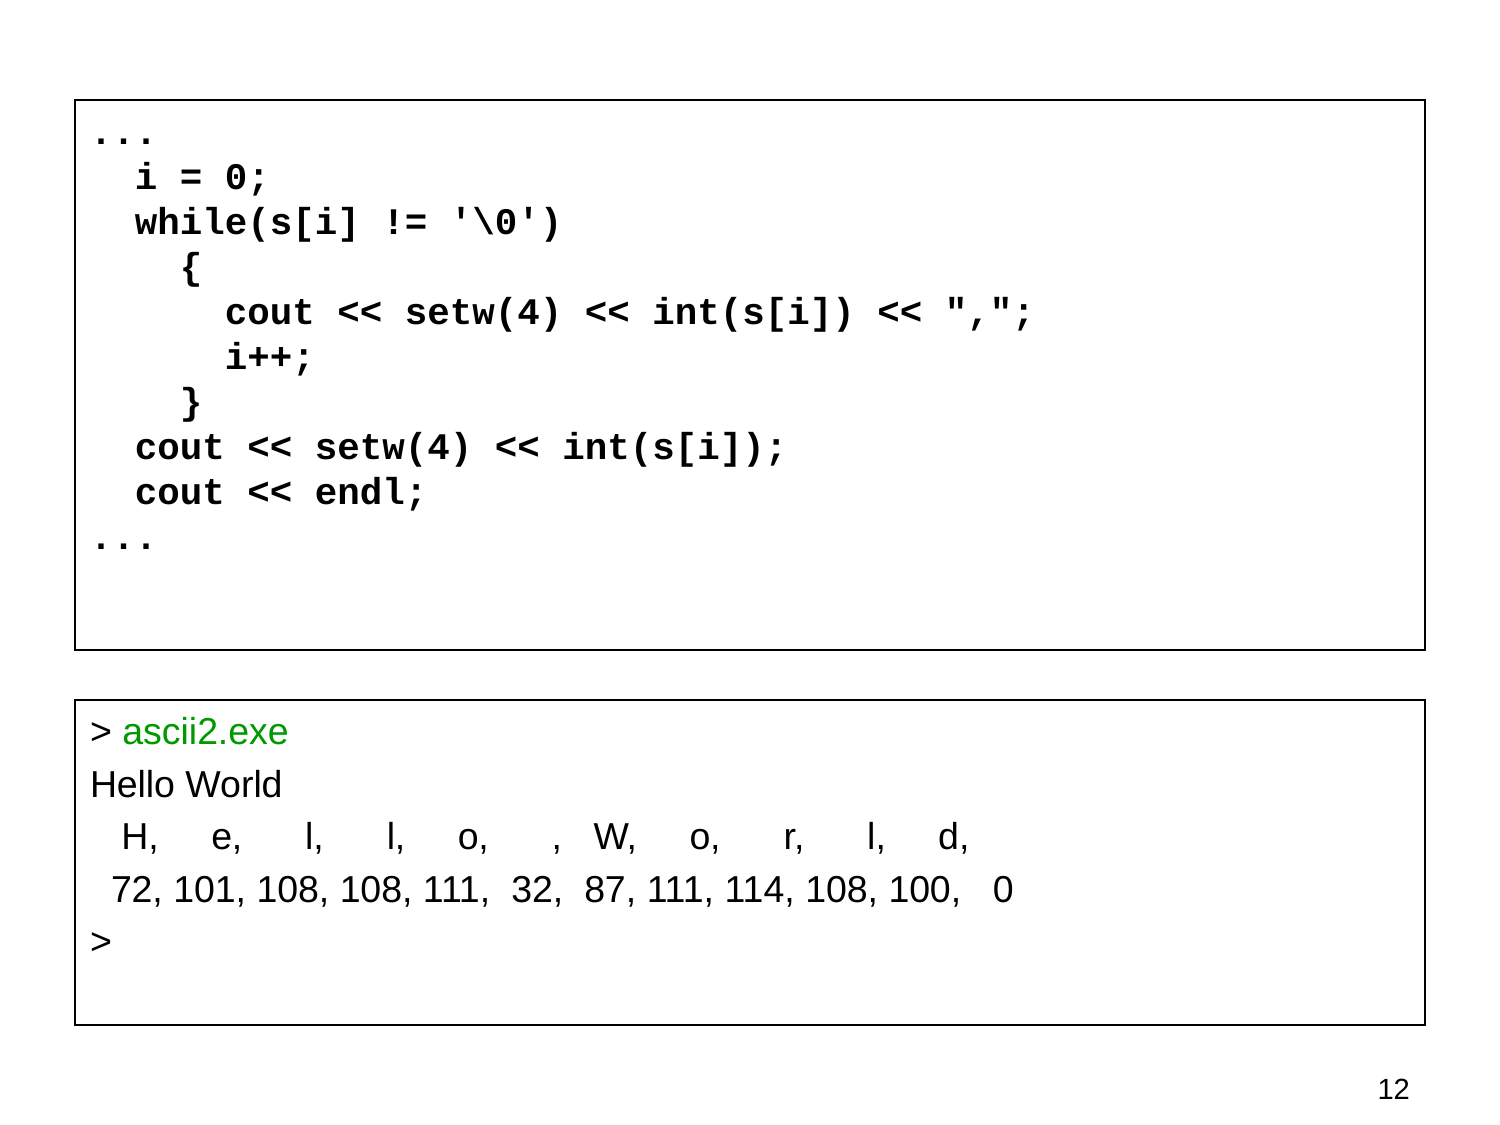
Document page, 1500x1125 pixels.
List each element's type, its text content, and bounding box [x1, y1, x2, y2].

slide_number 12 [1074, 1062, 1426, 1103]
text_box ... i = 0; while(s[i] != '\0') { cout << setw(4) << int(s[i]) << ","; i++; } cout << setw(4) << int(s[i]); cout << endl; ... [74, 99, 1425, 650]
list > ascii2.exe Hello World H, e, l, l, o, , W, o, r, l, d, 72, 101, 108, 108, 111, 32, 87, 111, 114, 108, 100, 0 > [74, 699, 1426, 1026]
